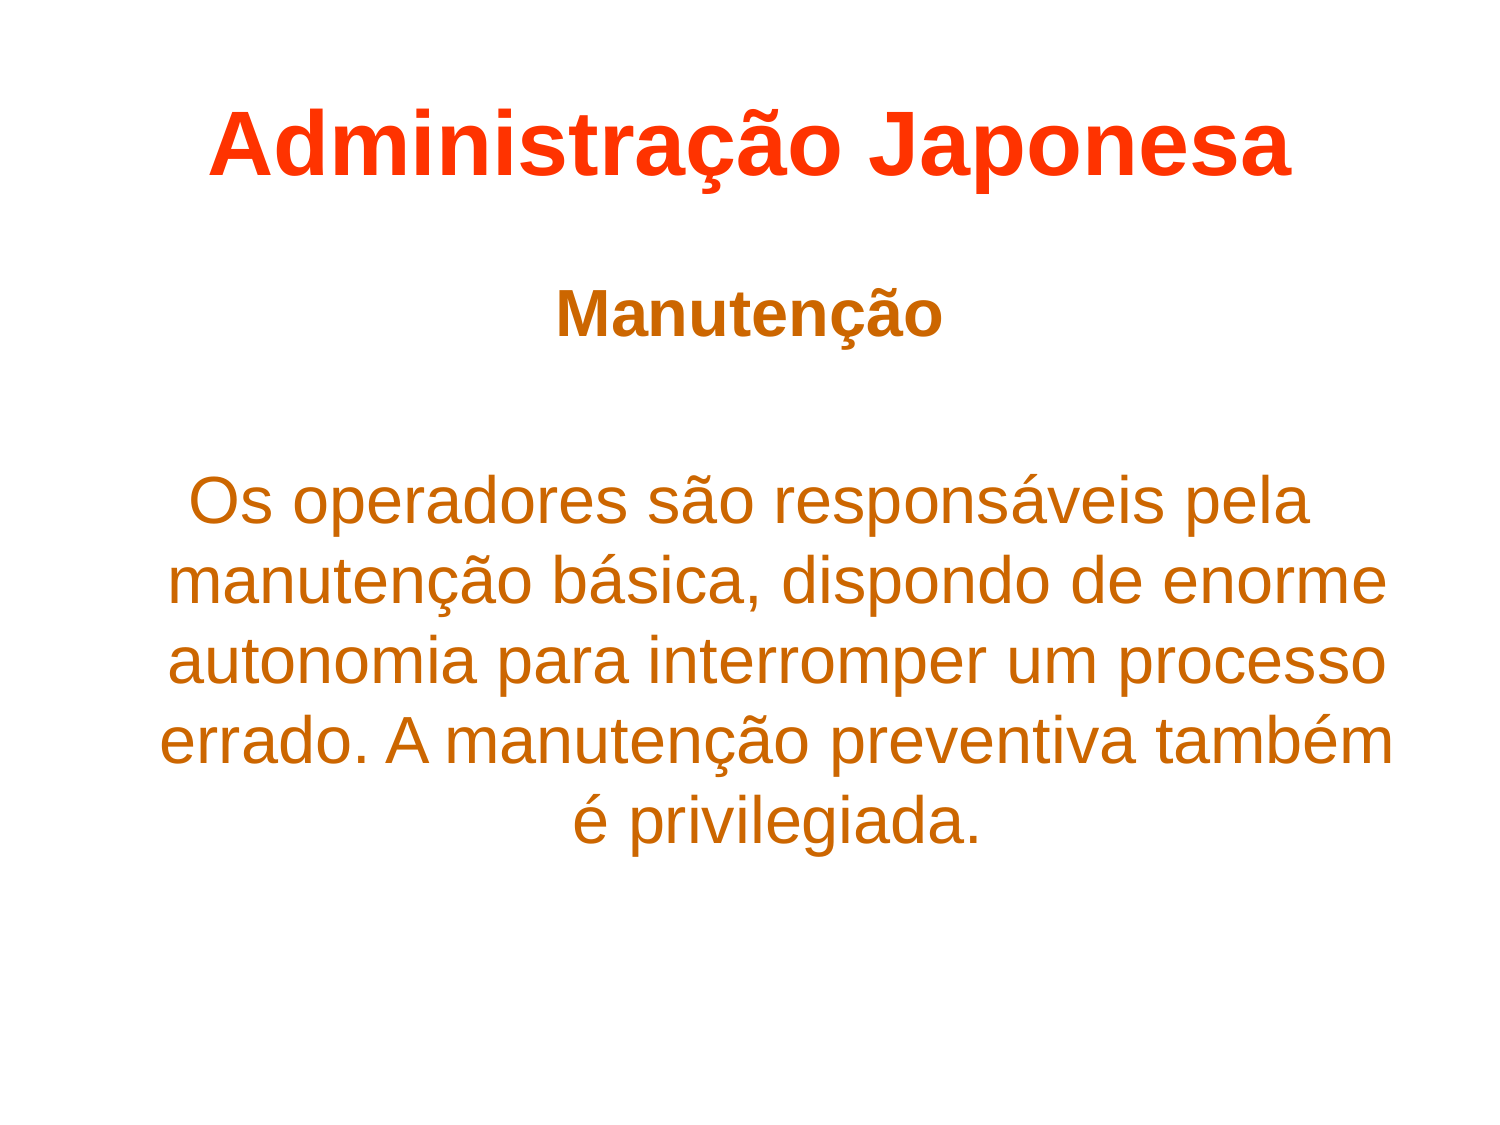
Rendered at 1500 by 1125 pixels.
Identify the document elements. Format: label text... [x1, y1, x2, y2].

list Manutenção Os operadores são responsáveis pela manutenção básica, dispondo de enorme autonomia para interromper um processo errado. A manutenção preventiva também é privilegiada. [75, 262, 1425, 1005]
title Administração Japonesa [75, 45, 1425, 233]
